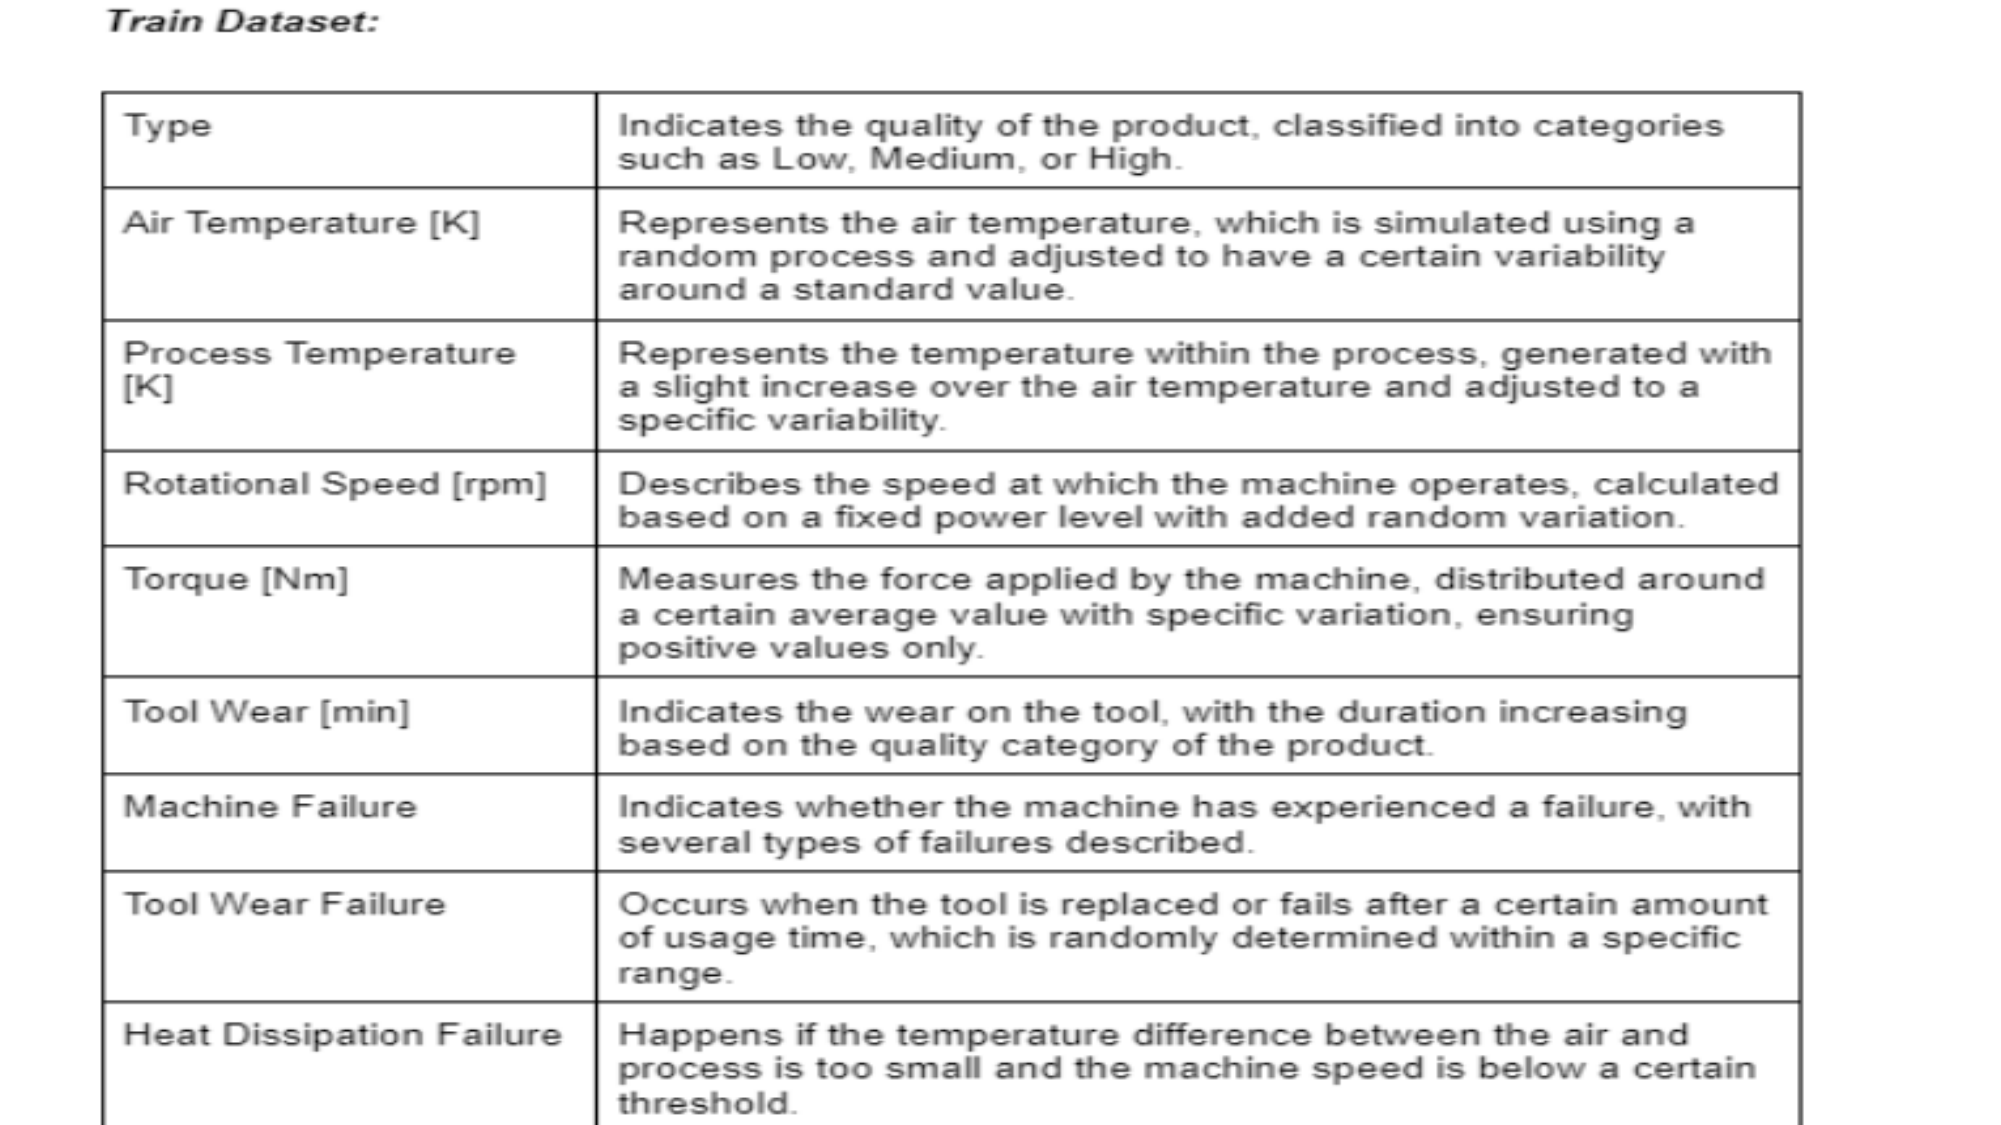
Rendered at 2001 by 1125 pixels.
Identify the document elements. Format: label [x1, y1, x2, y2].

list [0, 0, 2000, 1125]
